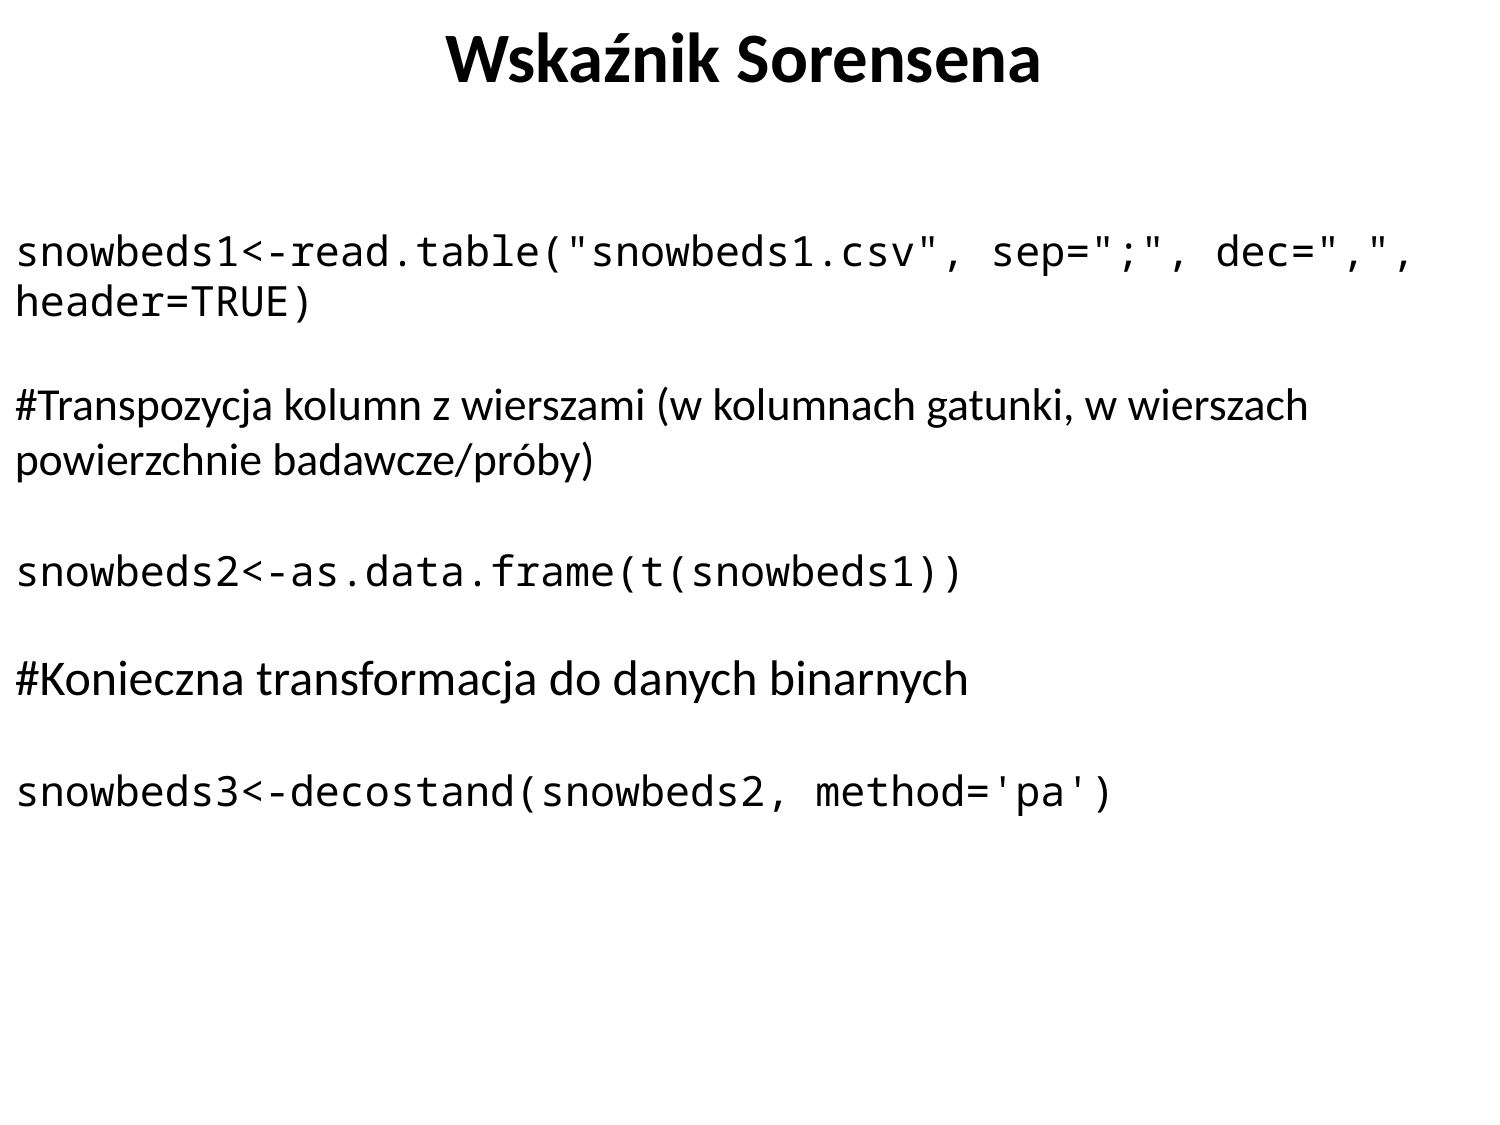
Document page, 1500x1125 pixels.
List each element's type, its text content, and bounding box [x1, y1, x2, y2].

text_box snowbeds1<-read.table("snowbeds1.csv", sep=";", dec=",", header=TRUE) #Transpozycja kolumn z wierszami (w kolumnach gatunki, w wierszach powierzchnie badawcze/próby) snowbeds2<-as.data.frame(t(snowbeds1)) #Konieczna transformacja do danych binarnych snowbeds3<-decostand(snowbeds2, method='pa') [0, 217, 1500, 823]
text_box Wskaźnik Sorensena [0, 4, 1495, 105]
